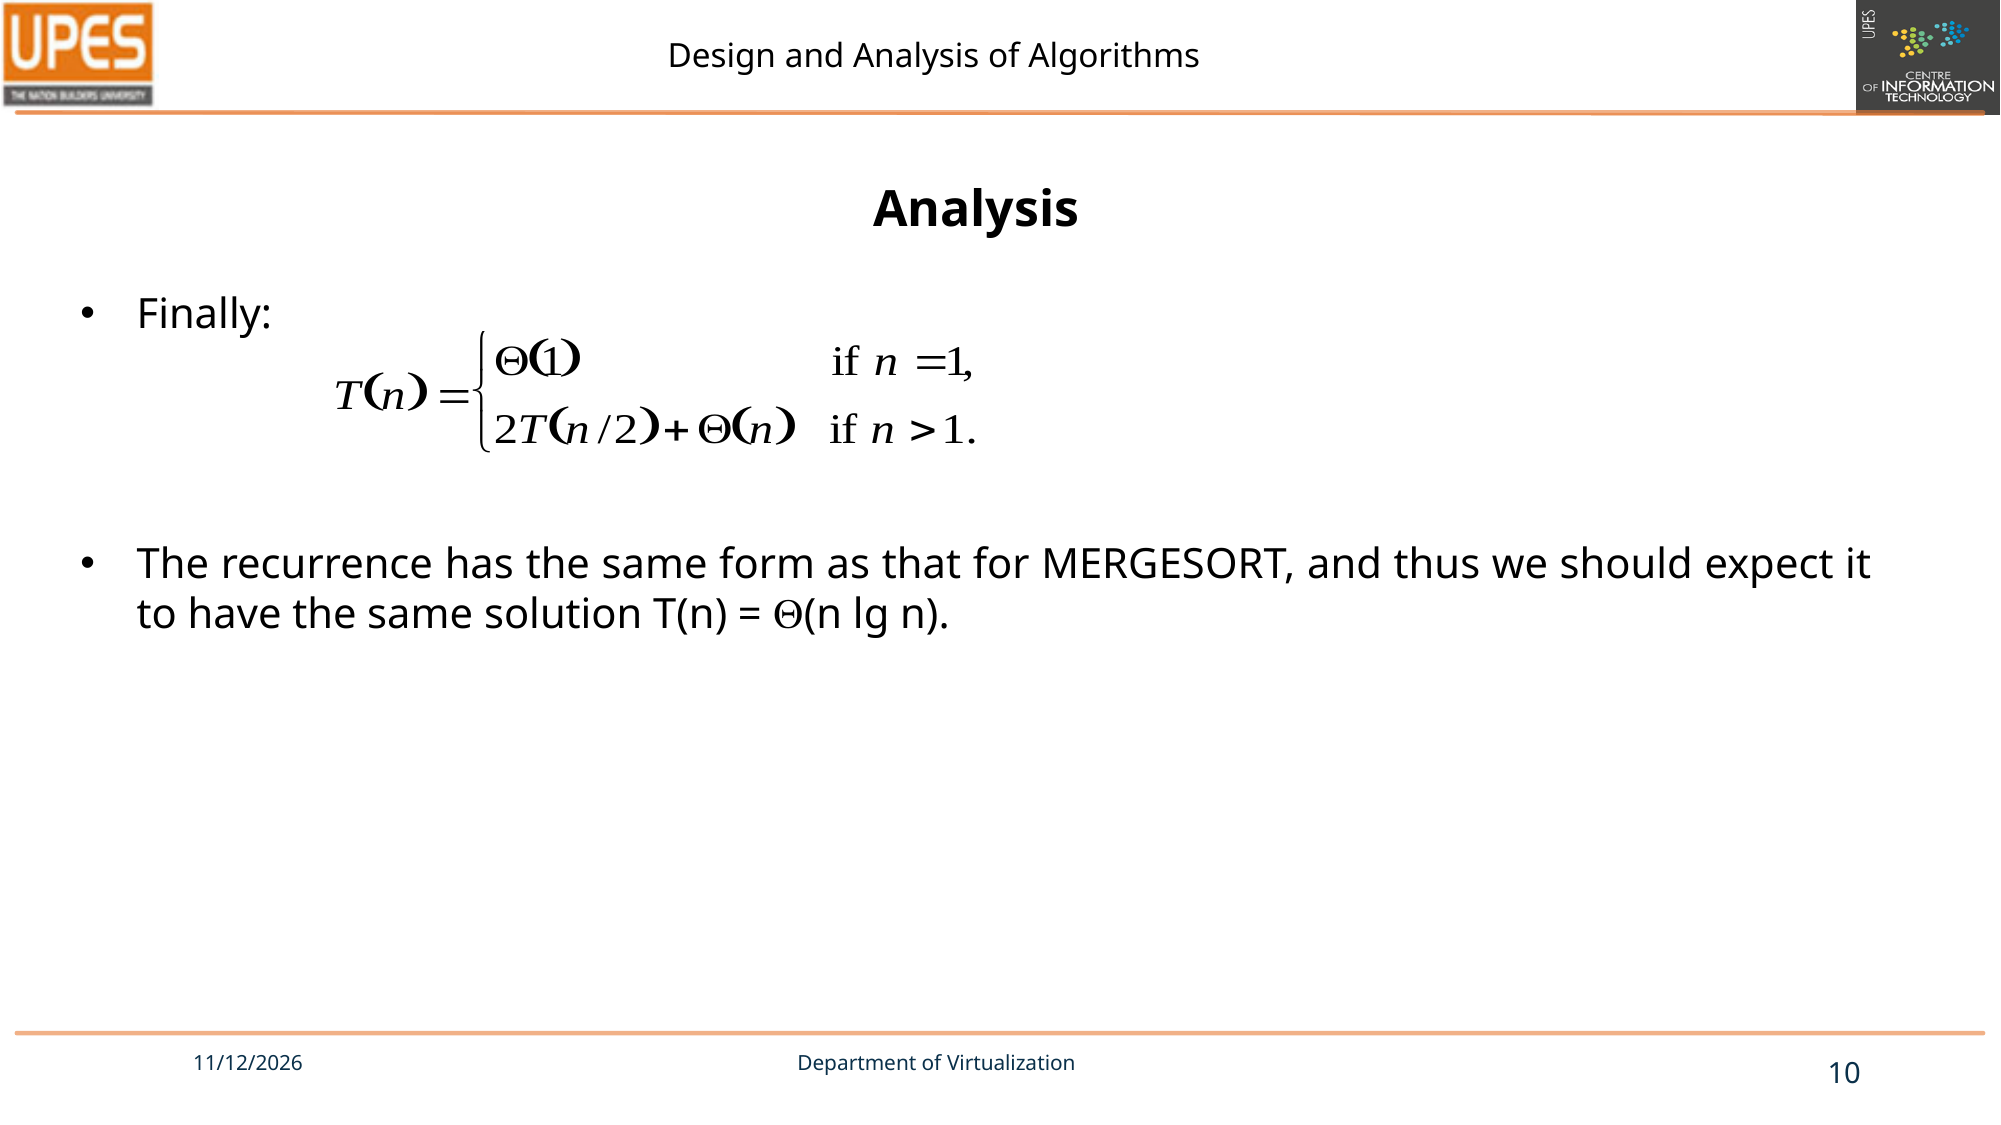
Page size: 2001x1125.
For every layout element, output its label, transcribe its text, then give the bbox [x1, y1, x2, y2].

footer Department of Virtualization [317, 1041, 1555, 1102]
picture [1856, 0, 2000, 115]
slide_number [55, 1041, 317, 1102]
slide_number 10 [1689, 1041, 1877, 1102]
picture [326, 331, 977, 462]
picture [0, 0, 159, 115]
text_box Analysis Finally: The recurrence has the same form as that for MERGESORT, and thus we should expect it to have the same solution T(n) = Q(n lg n). [65, 169, 1887, 745]
